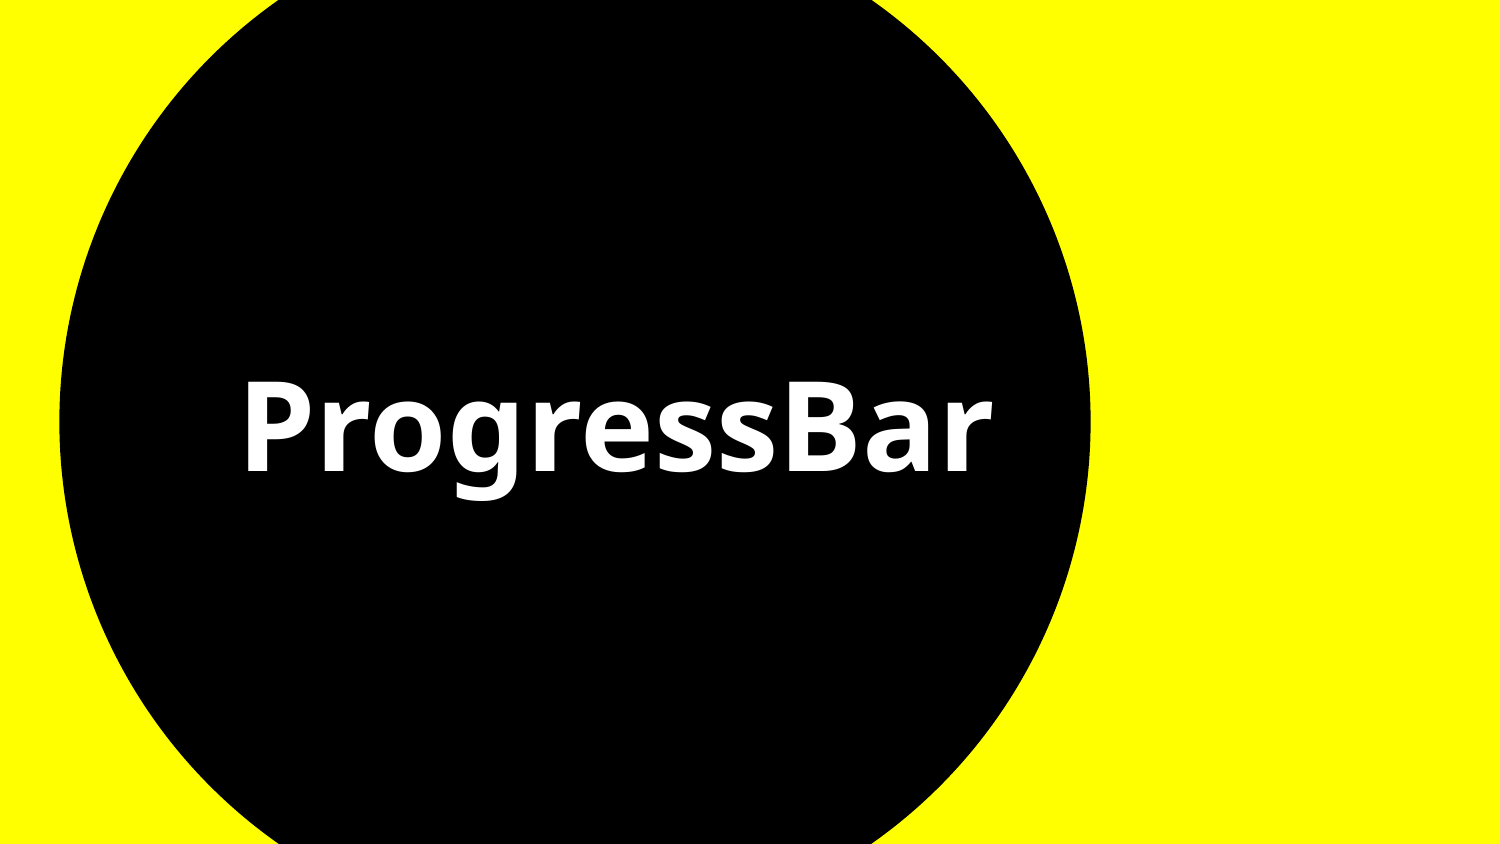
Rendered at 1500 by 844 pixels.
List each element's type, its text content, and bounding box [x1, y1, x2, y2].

title ProgressBar [222, 326, 1034, 517]
